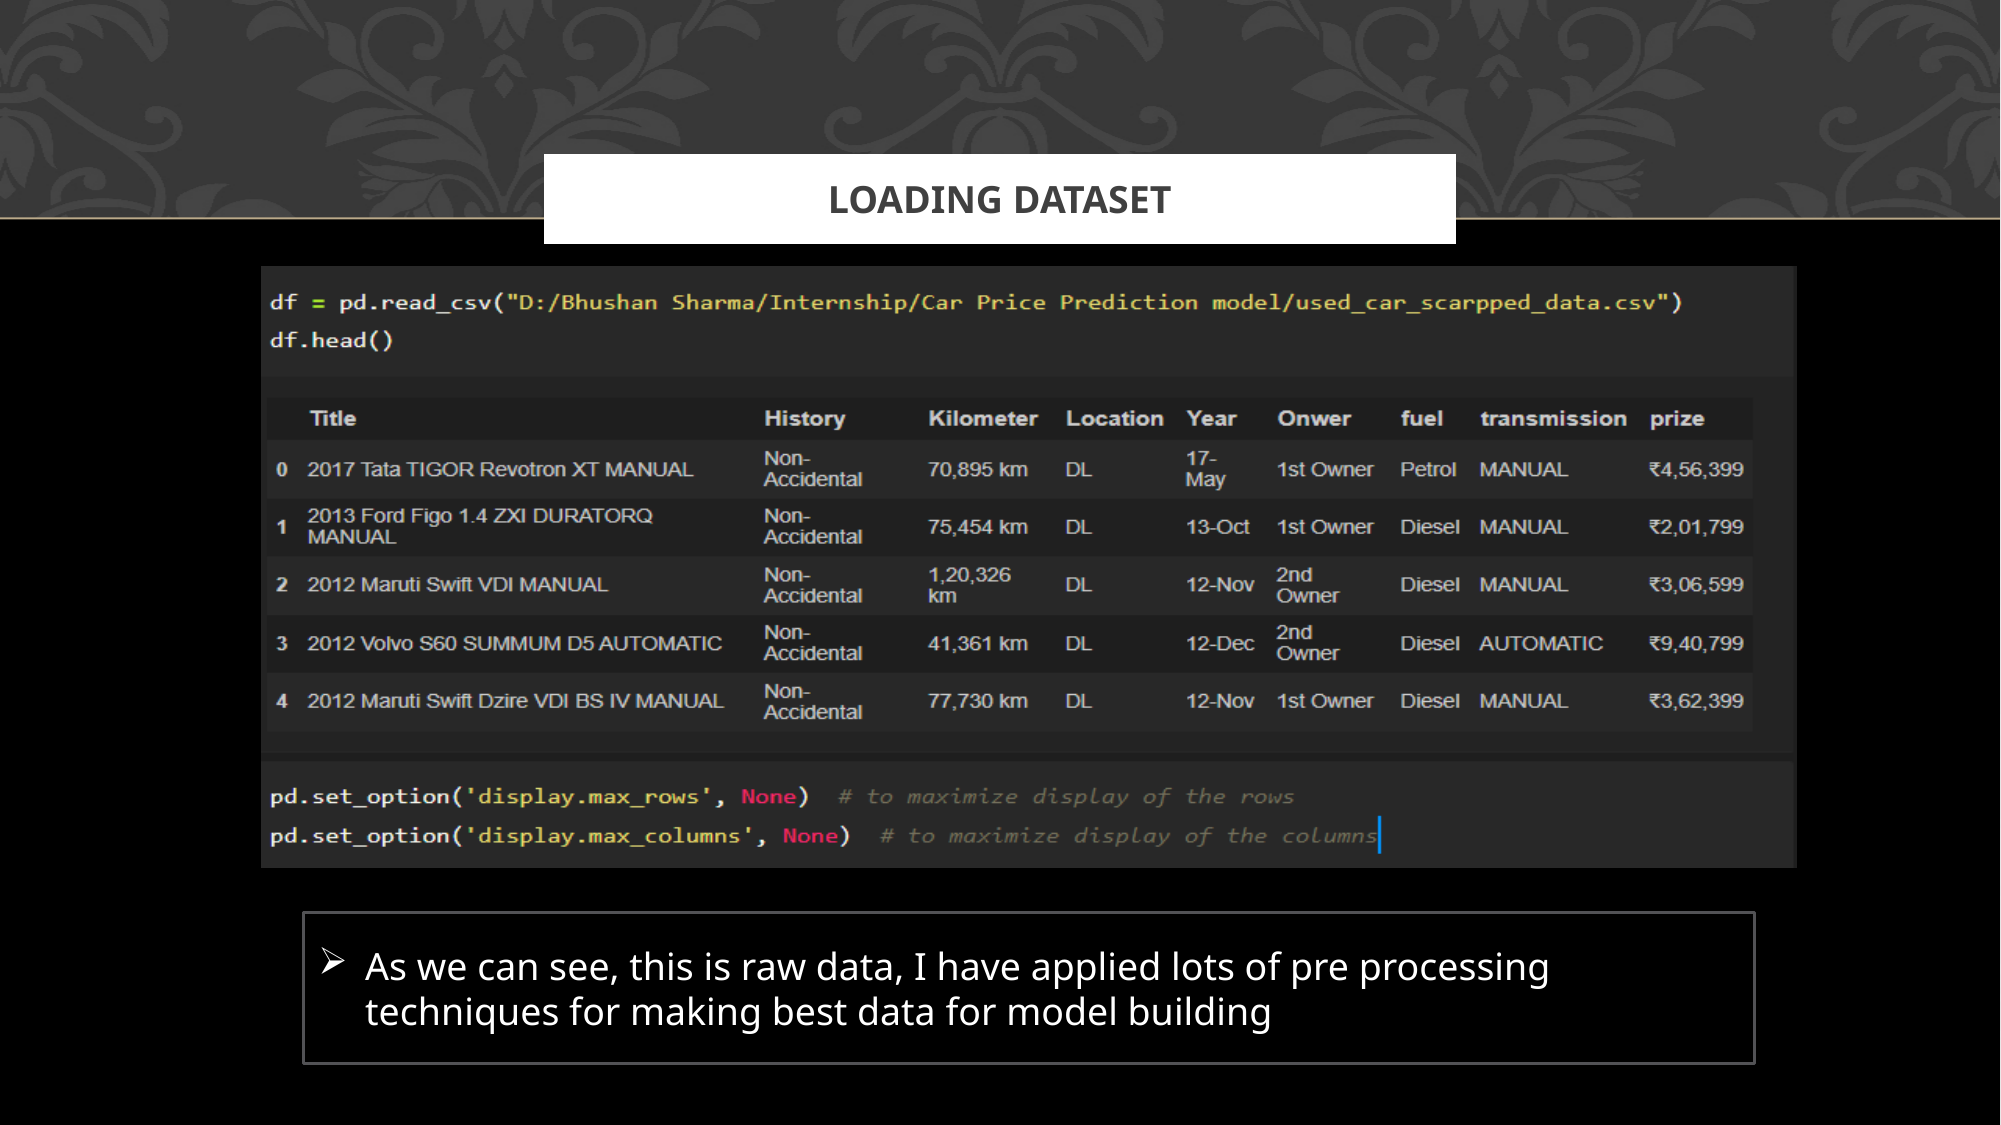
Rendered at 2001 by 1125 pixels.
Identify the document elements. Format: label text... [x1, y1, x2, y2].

picture [260, 266, 1798, 869]
title Loading dataset [544, 154, 1456, 244]
text_box As we can see, this is raw data, I have applied lots of pre processing techniques for making best data for model building [302, 911, 1756, 1065]
text_box [175, 311, 1826, 1013]
